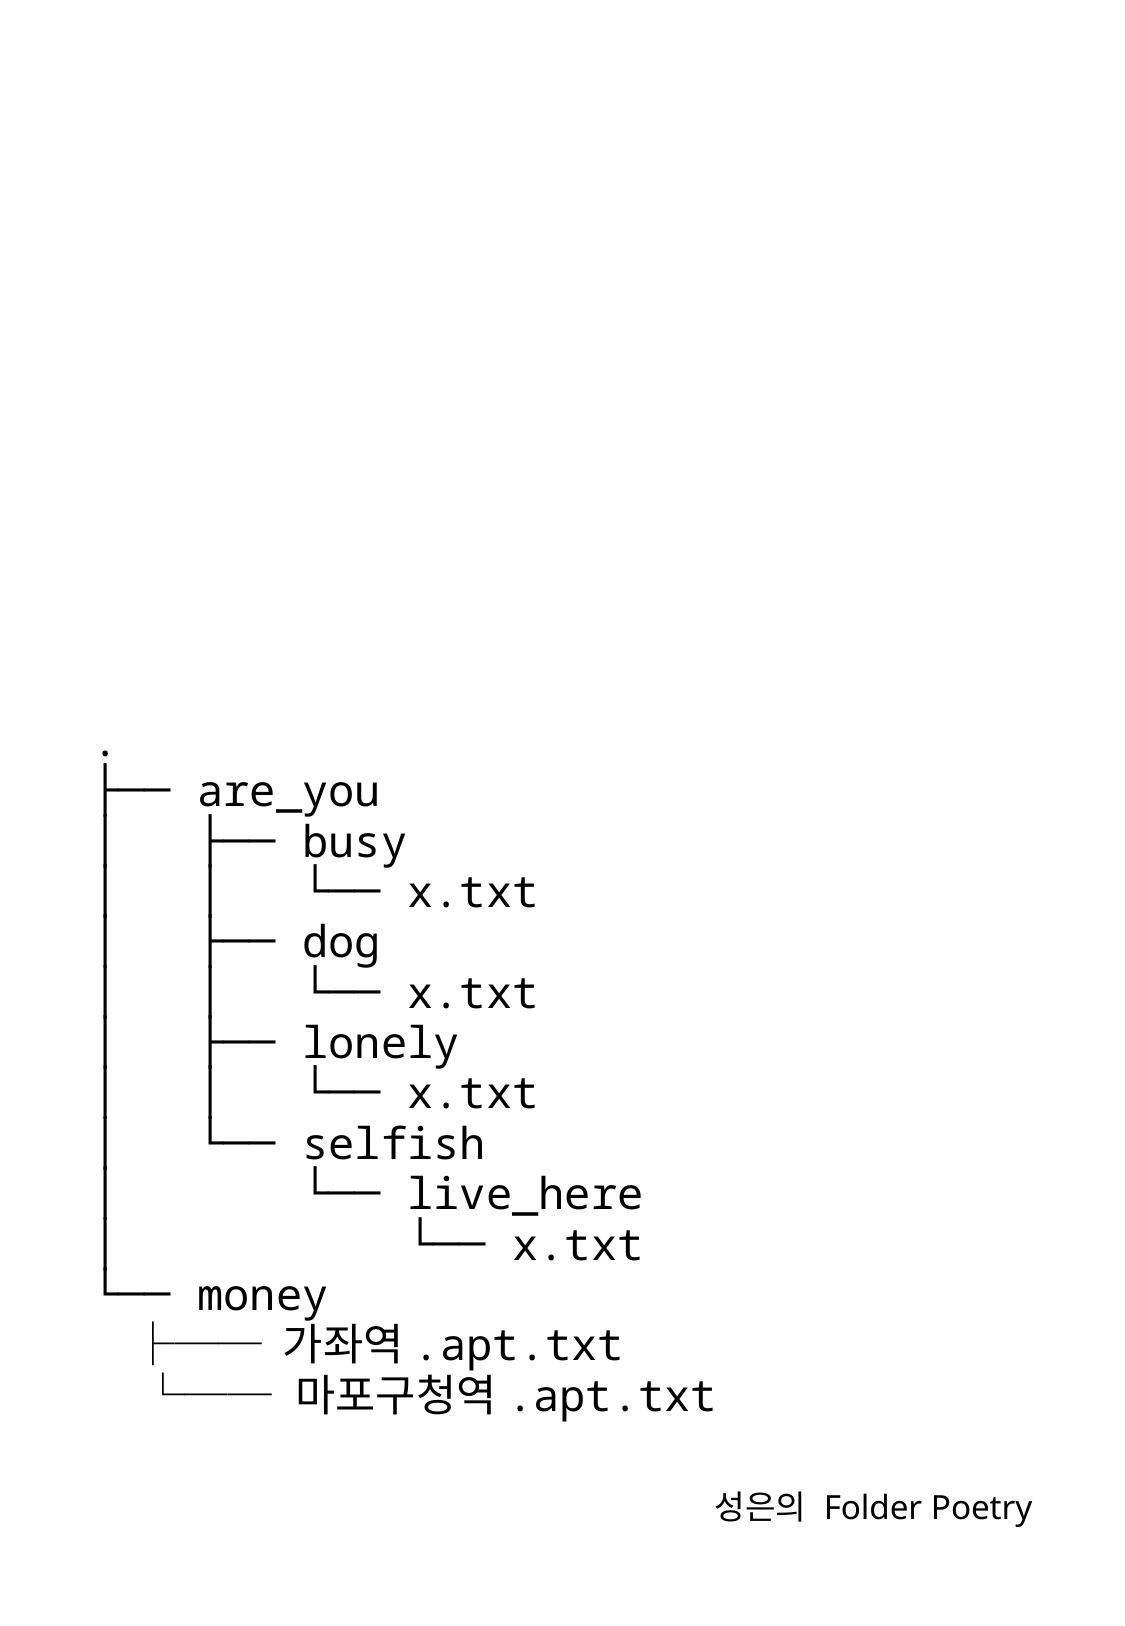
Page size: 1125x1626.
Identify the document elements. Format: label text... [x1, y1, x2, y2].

text_box . ├── are_you │ ├── busy │ │ └── x.txt │ ├── dog │ │ └── x.txt │ ├── lonely │ │ └── x.txt │ └── selfish │ └── live_here │ └── x.txt └── money ├── 가좌역.apt.txt └── 마포구청역.apt.txt [77, 710, 1048, 1464]
title 성은의 Folder Poetry [77, 1464, 1048, 1555]
